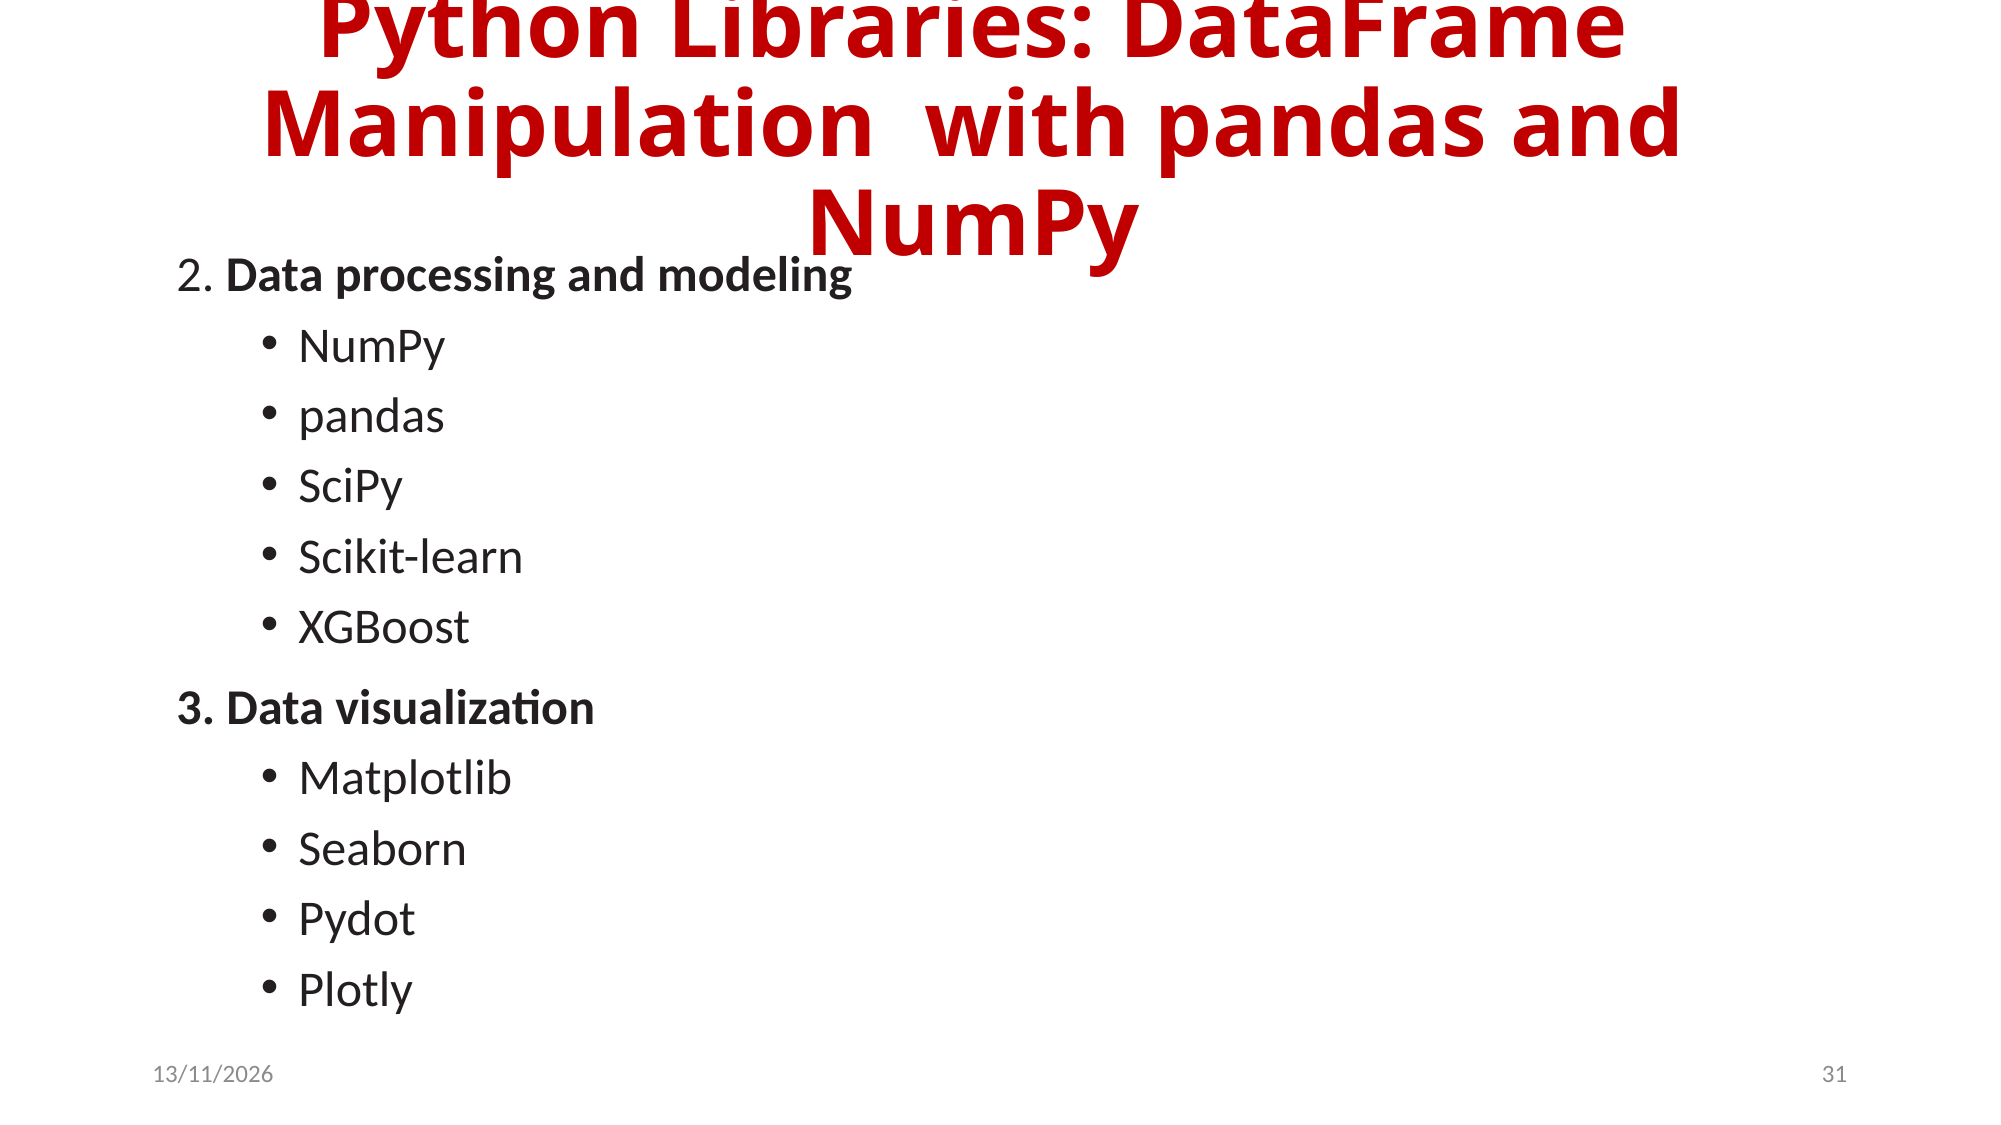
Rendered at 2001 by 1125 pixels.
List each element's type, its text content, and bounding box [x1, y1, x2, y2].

title Python Libraries: DataFrame Manipulation with pandas and NumPy [151, 52, 1794, 201]
slide_number 31 [1412, 1042, 1863, 1103]
list 2. Data processing and modeling NumPy pandas SciPy Scikit-learn XGBoost 3. Data visualization Matplotlib Seaborn Pydot Plotly [137, 234, 1934, 1043]
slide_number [137, 1042, 588, 1103]
